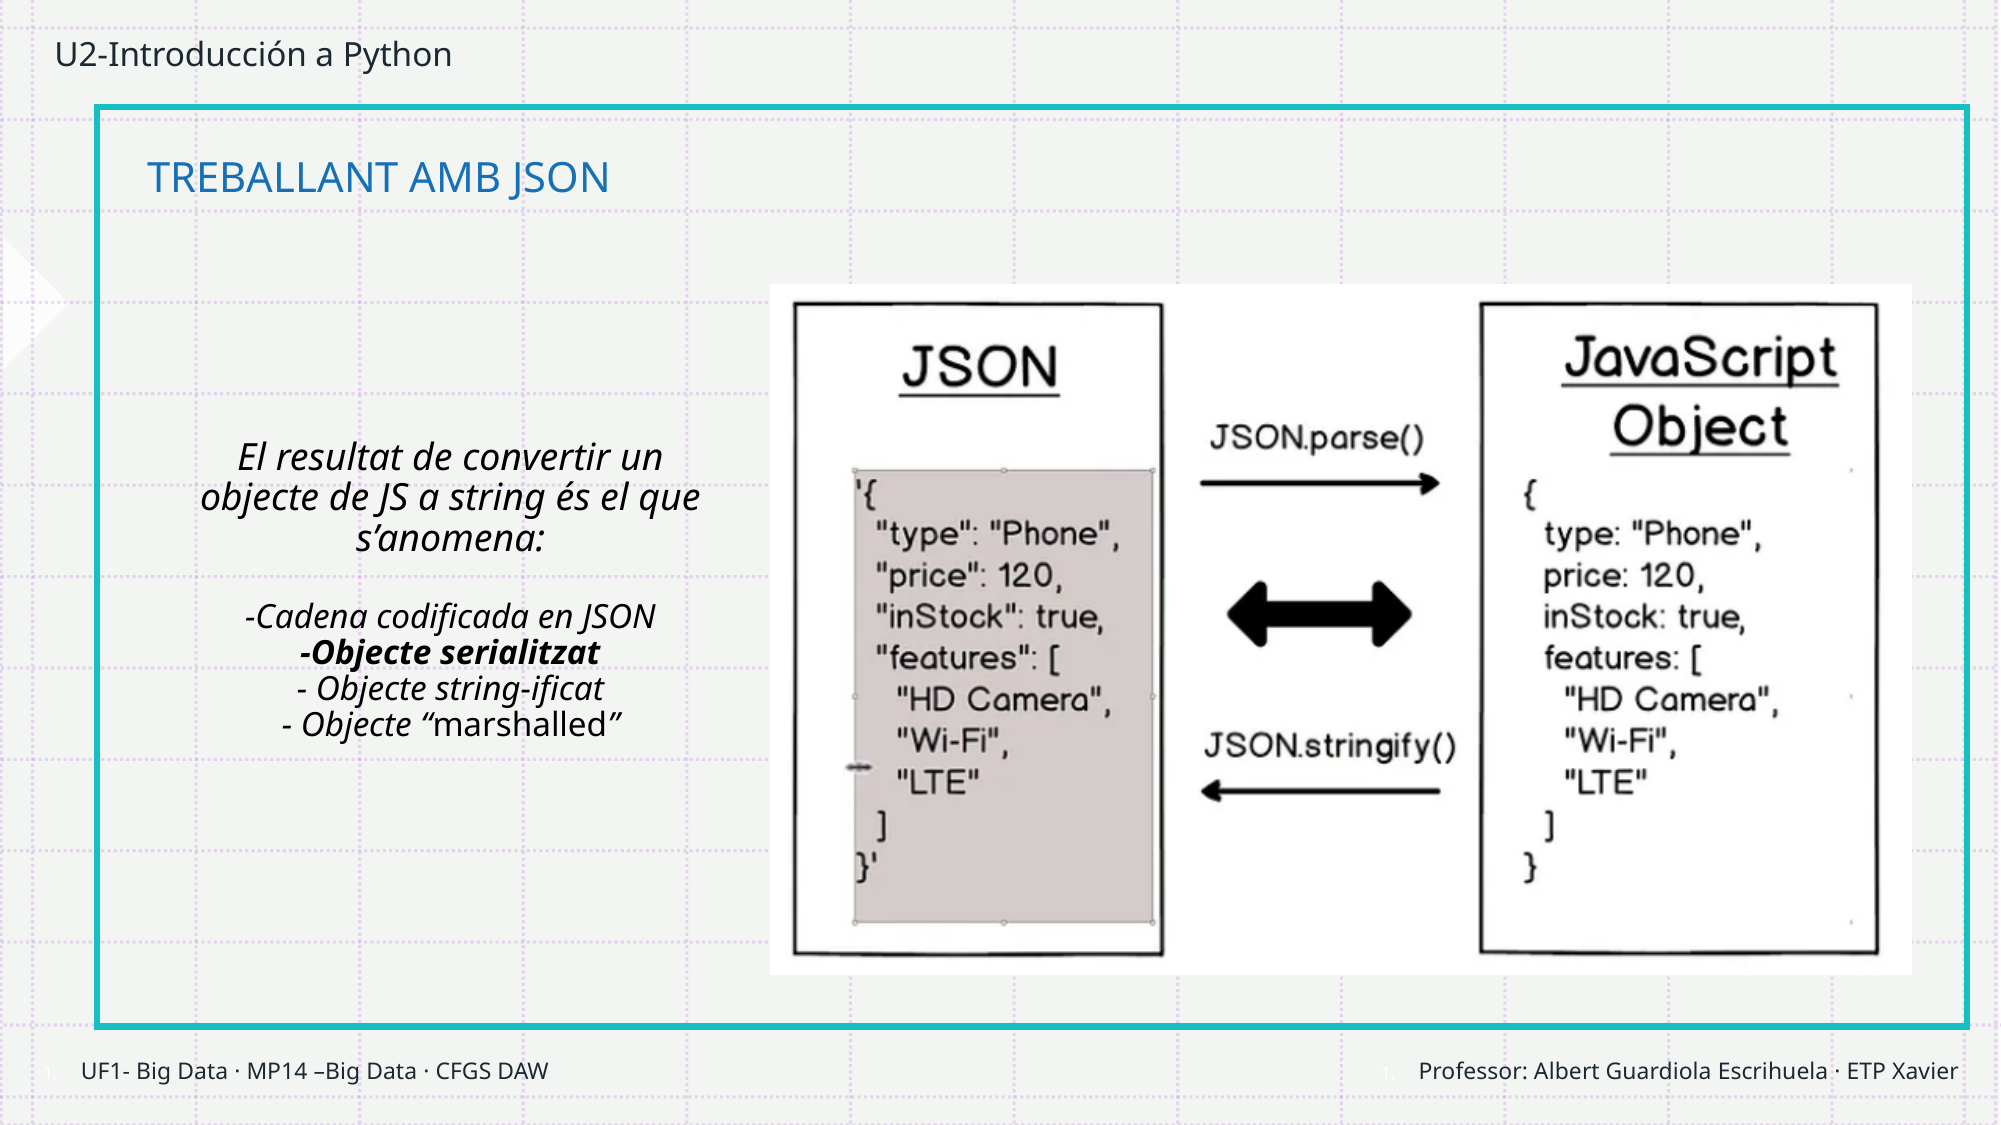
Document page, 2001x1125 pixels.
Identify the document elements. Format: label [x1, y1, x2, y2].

text_box [0, 0, 2000, 1125]
picture [770, 284, 1912, 975]
